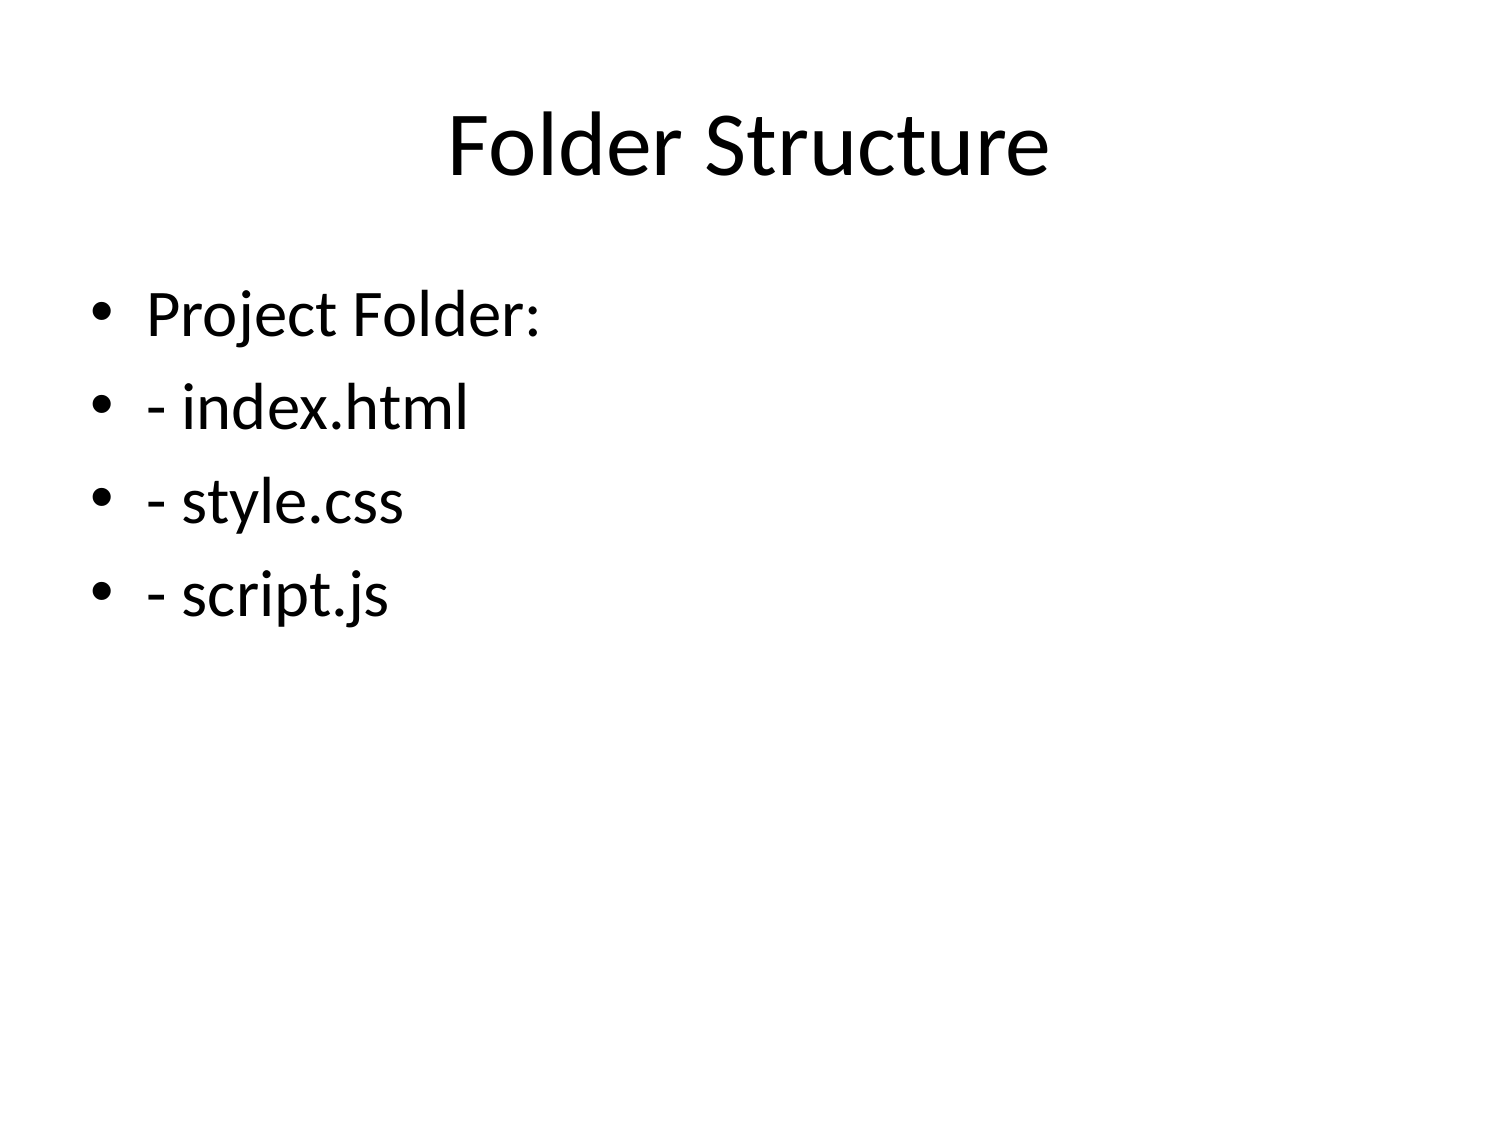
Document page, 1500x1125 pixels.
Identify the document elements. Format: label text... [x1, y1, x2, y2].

title Folder Structure [75, 45, 1425, 233]
list Project Folder: - index.html - style.css - script.js [75, 262, 1425, 1005]
